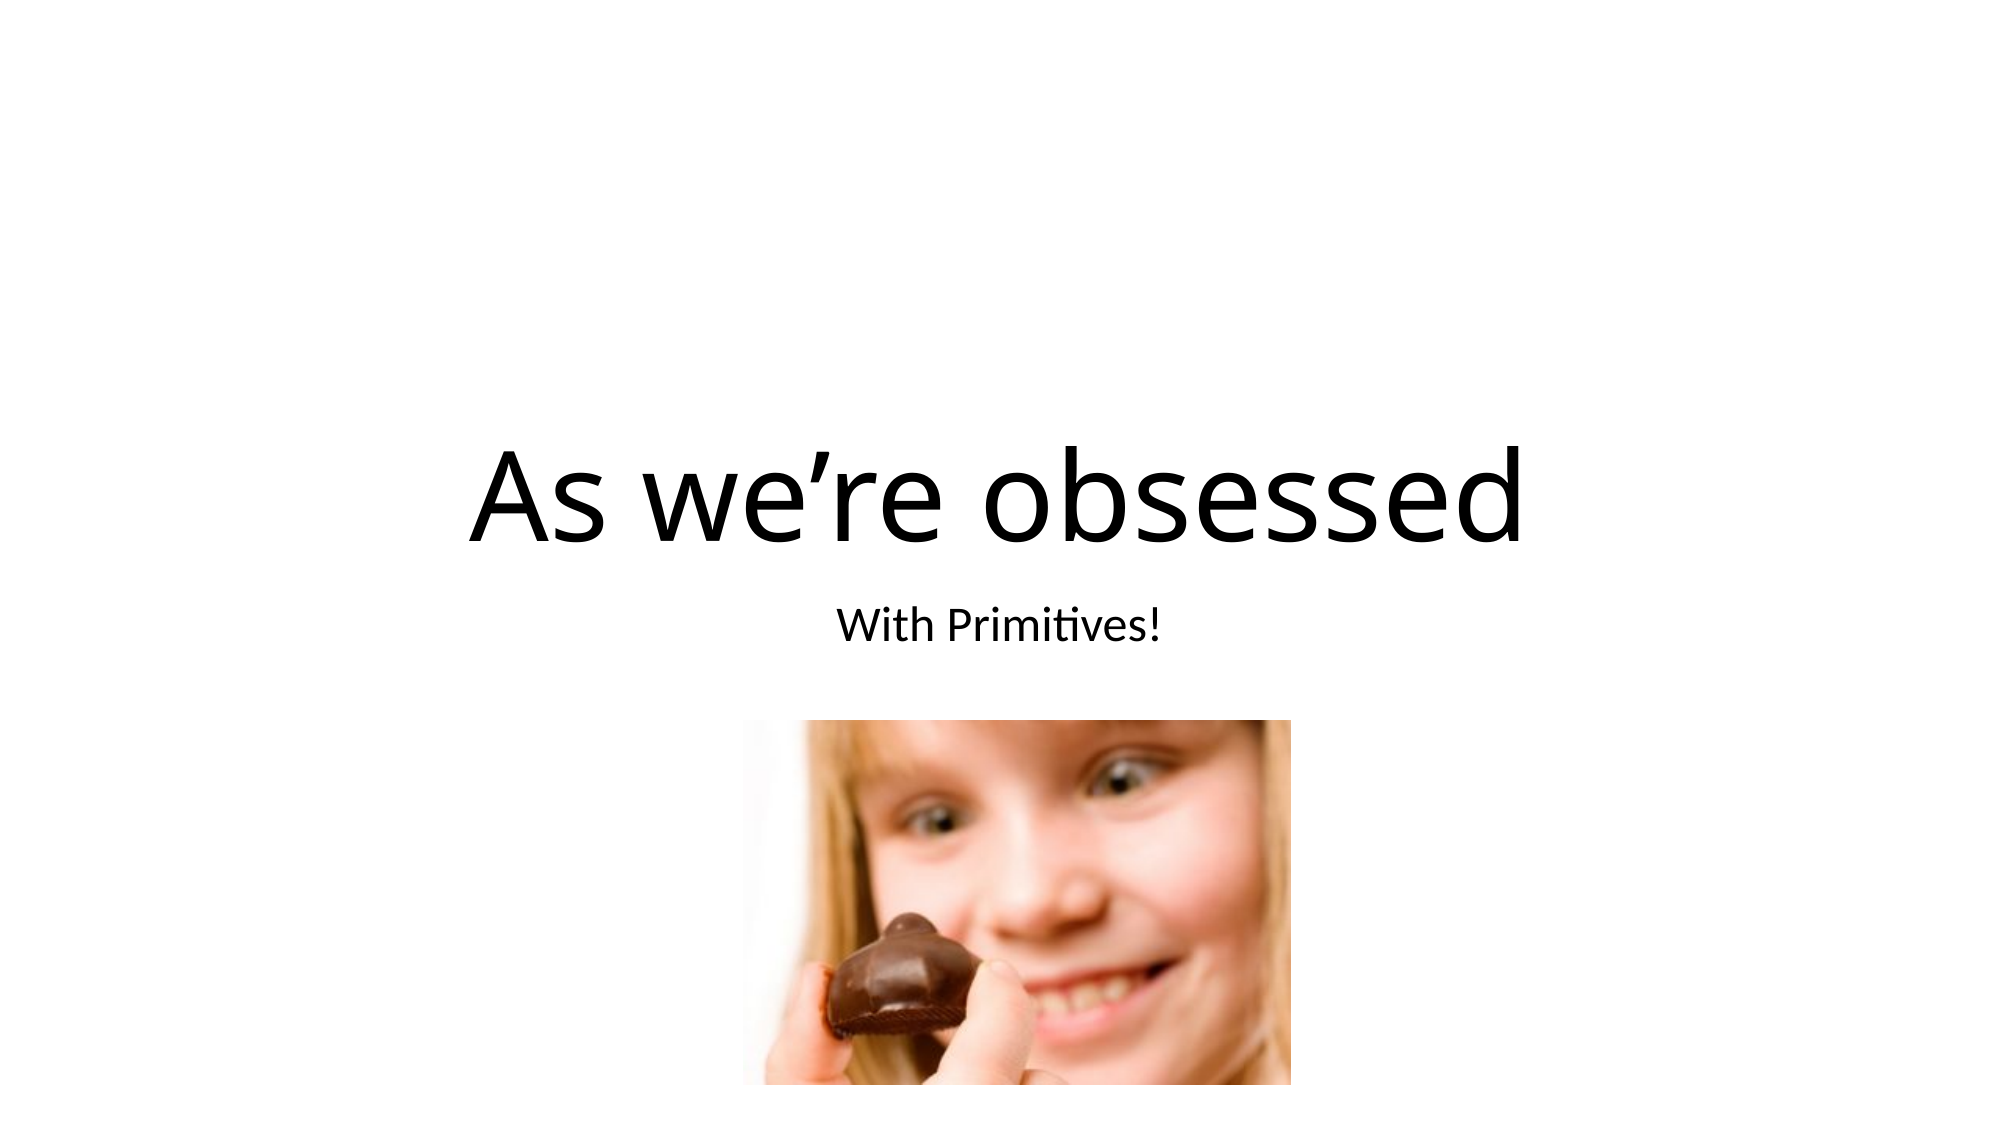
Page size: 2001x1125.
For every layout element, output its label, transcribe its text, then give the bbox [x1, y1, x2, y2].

subtitle With Primitives! [249, 590, 1750, 863]
picture [743, 720, 1291, 1085]
title As we’re obsessed [249, 184, 1750, 576]
